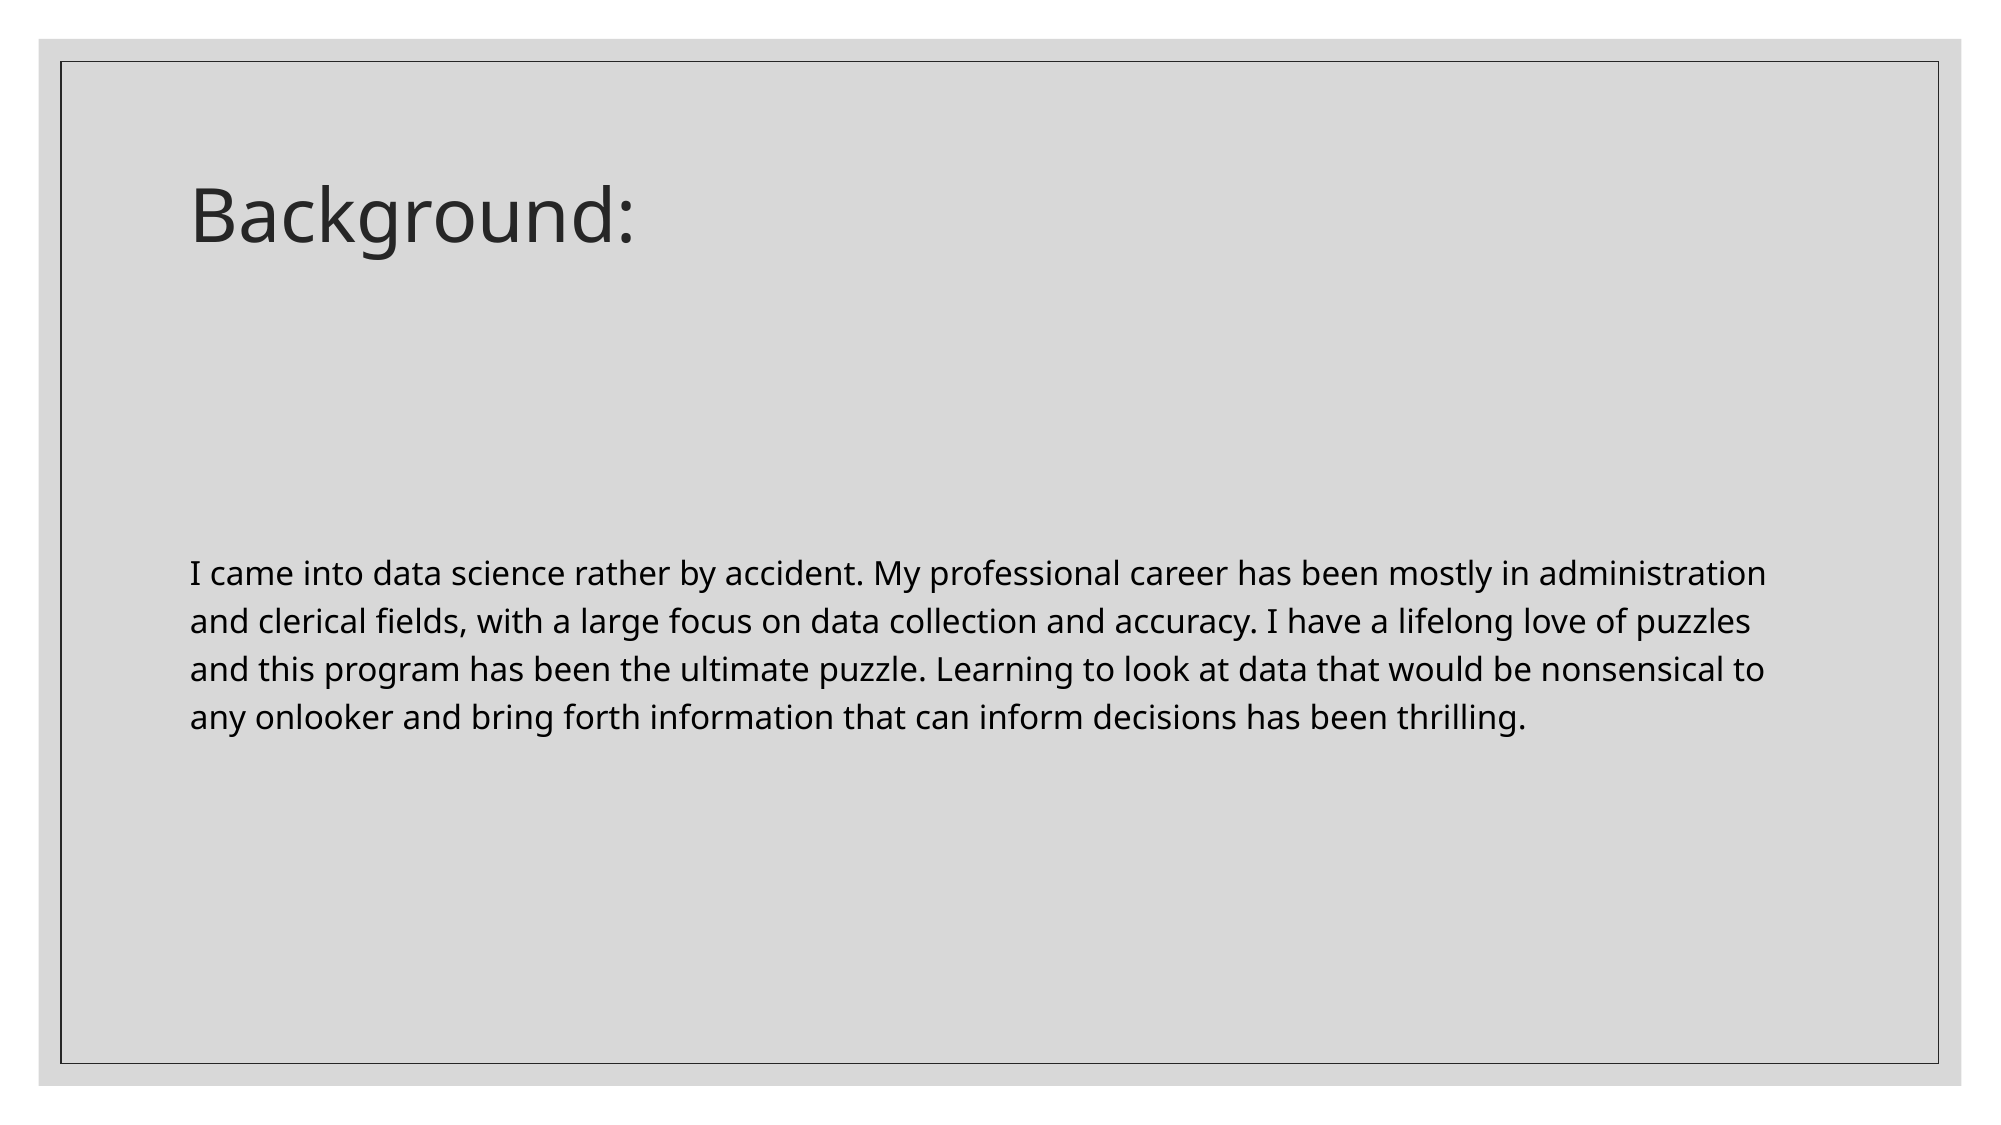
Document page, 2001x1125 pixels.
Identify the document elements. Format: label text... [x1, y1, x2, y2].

list I came into data science rather by accident. My professional career has been mostly in administration and clerical fields, with a large focus on data collection and accuracy. I have a lifelong love of puzzles and this program has been the ultimate puzzle. Learning to look at data that would be nonsensical to any onlooker and bring forth information that can inform decisions has been thrilling. [174, 345, 1825, 977]
title Background: [174, 105, 1825, 331]
